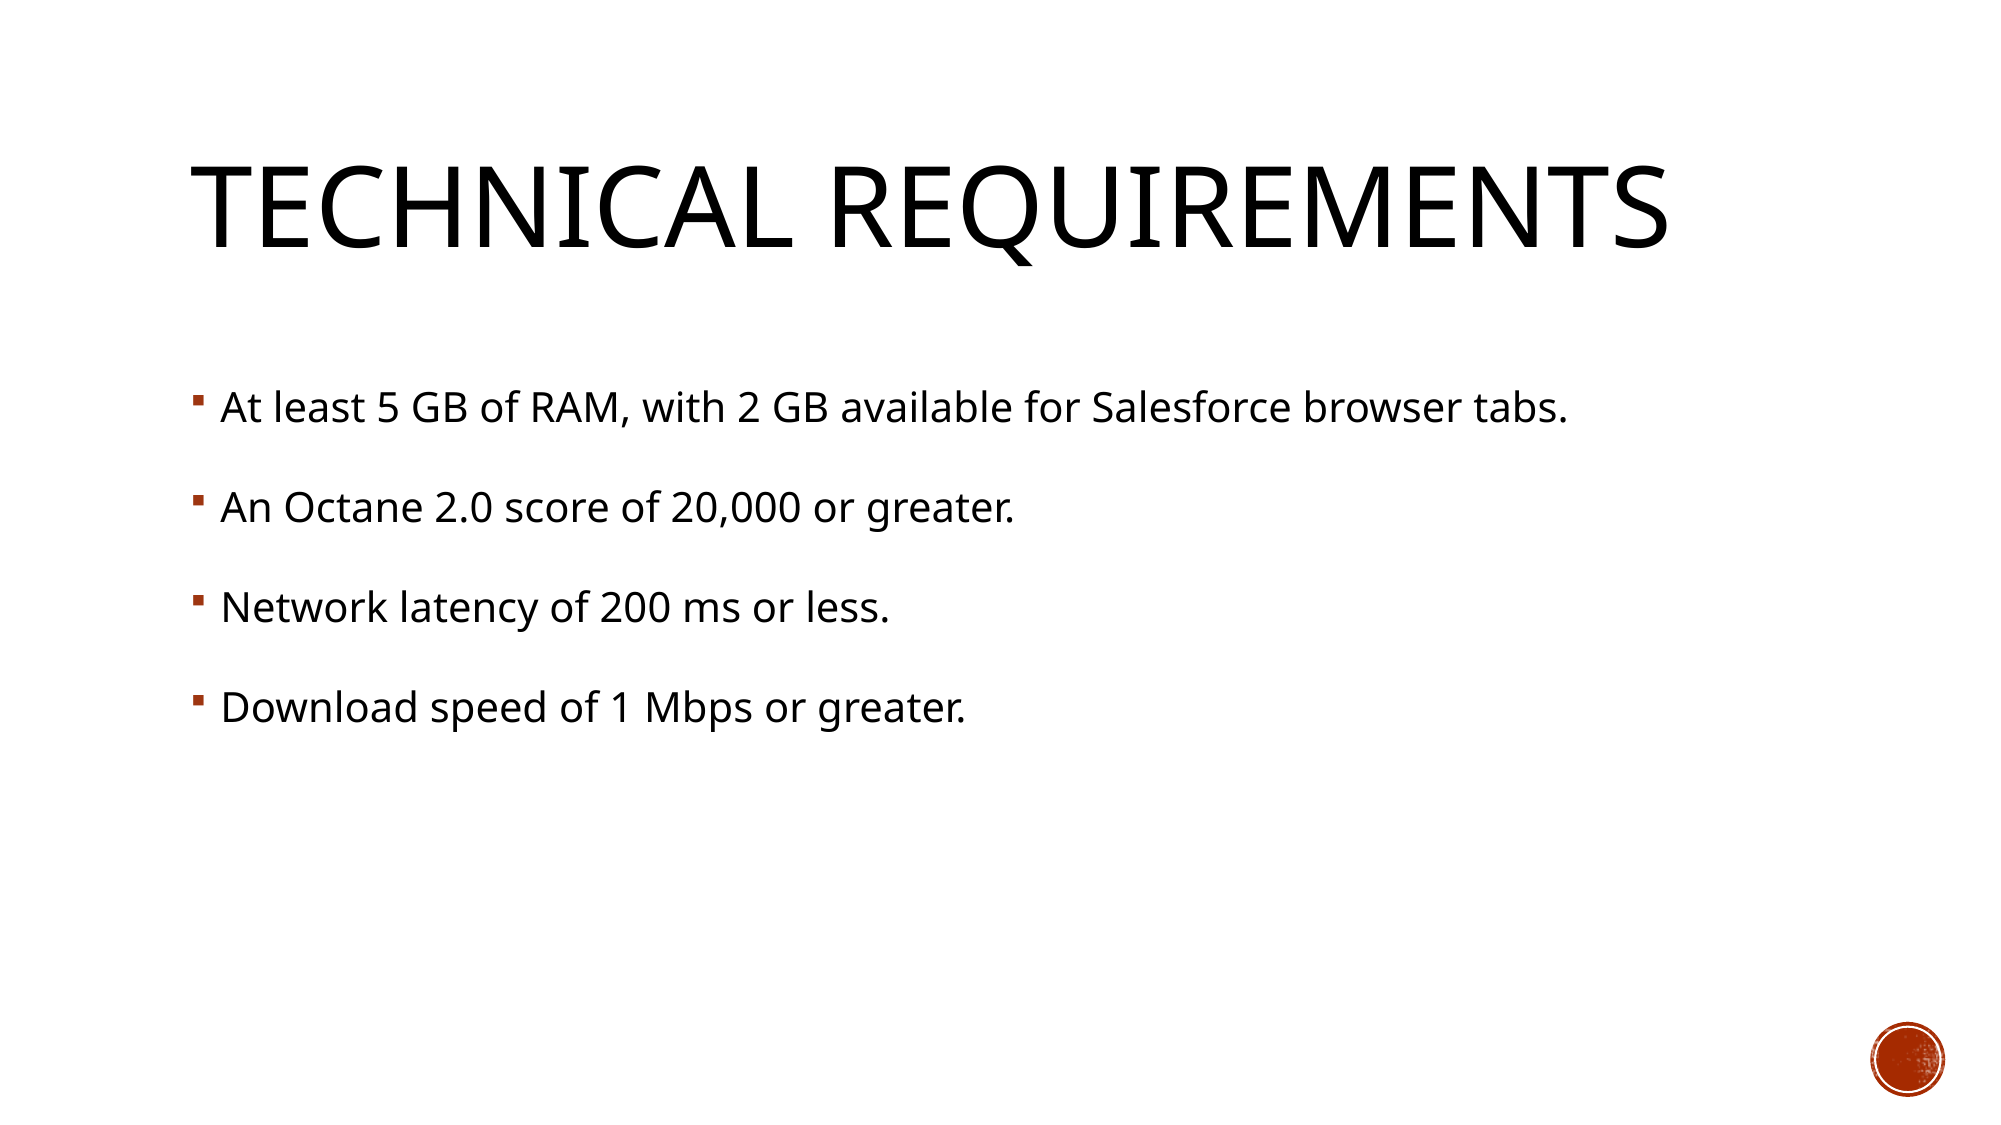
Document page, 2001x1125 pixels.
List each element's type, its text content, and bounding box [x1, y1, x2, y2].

title Technical requirements [175, 79, 1826, 344]
list At least 5 GB of RAM, with 2 GB available for Salesforce browser tabs. An Octane 2.0 score of 20,000 or greater. Network latency of 200 ms or less. Download speed of 1 Mbps or greater. [175, 348, 1826, 1013]
